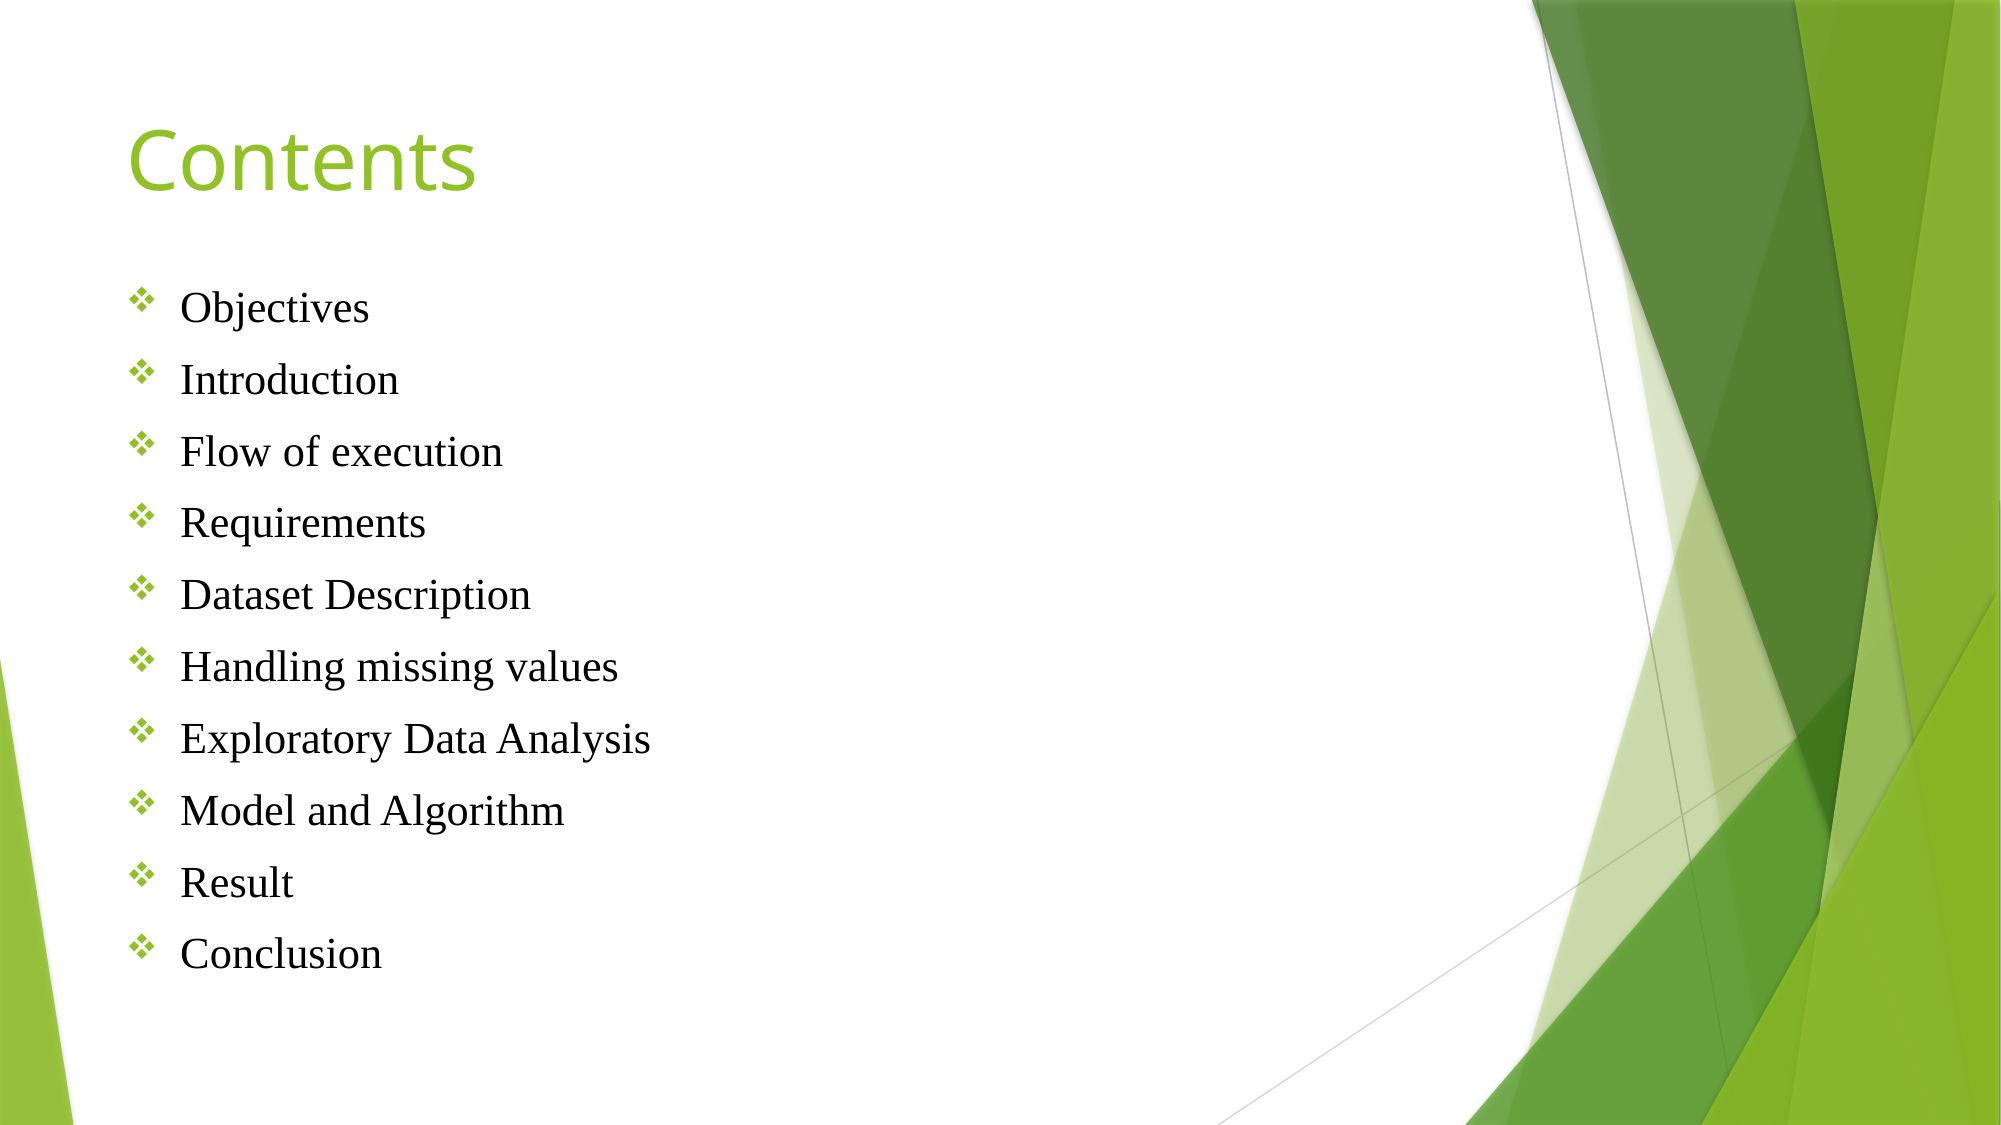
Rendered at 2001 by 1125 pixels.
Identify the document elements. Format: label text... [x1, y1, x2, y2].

title Contents [111, 99, 1730, 317]
list Objectives Introduction Flow of execution Requirements Dataset Description Handling missing values Exploratory Data Analysis Model and Algorithm Result Conclusion [111, 270, 1522, 992]
